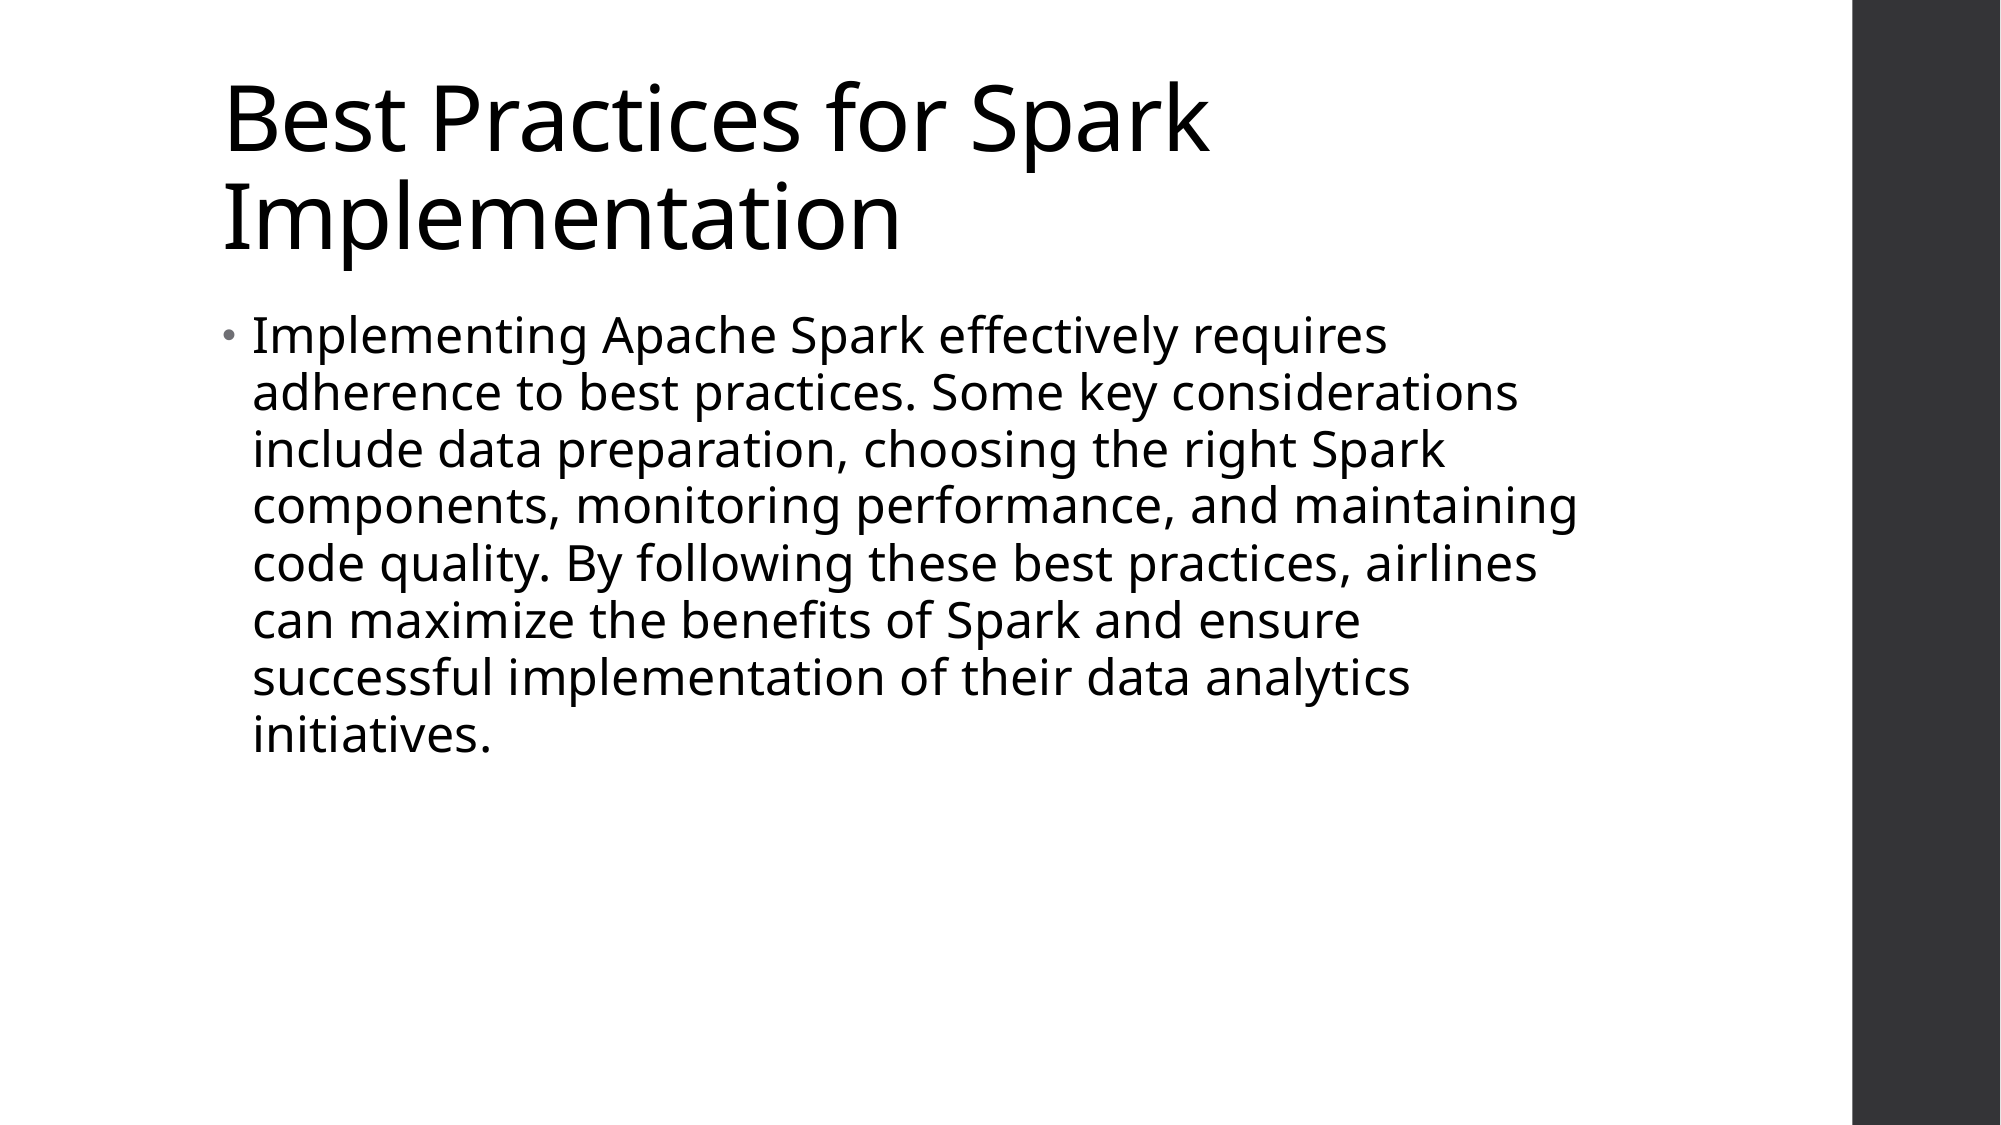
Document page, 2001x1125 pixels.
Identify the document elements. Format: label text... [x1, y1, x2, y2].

list Implementing Apache Spark effectively requires adherence to best practices. Some key considerations include data preparation, choosing the right Spark components, monitoring performance, and maintaining code quality. By following these best practices, airlines can maximize the benefits of Spark and ensure successful implementation of their data analytics initiatives. [206, 299, 1617, 1014]
title Best Practices for Spark Implementation [206, 60, 1797, 278]
